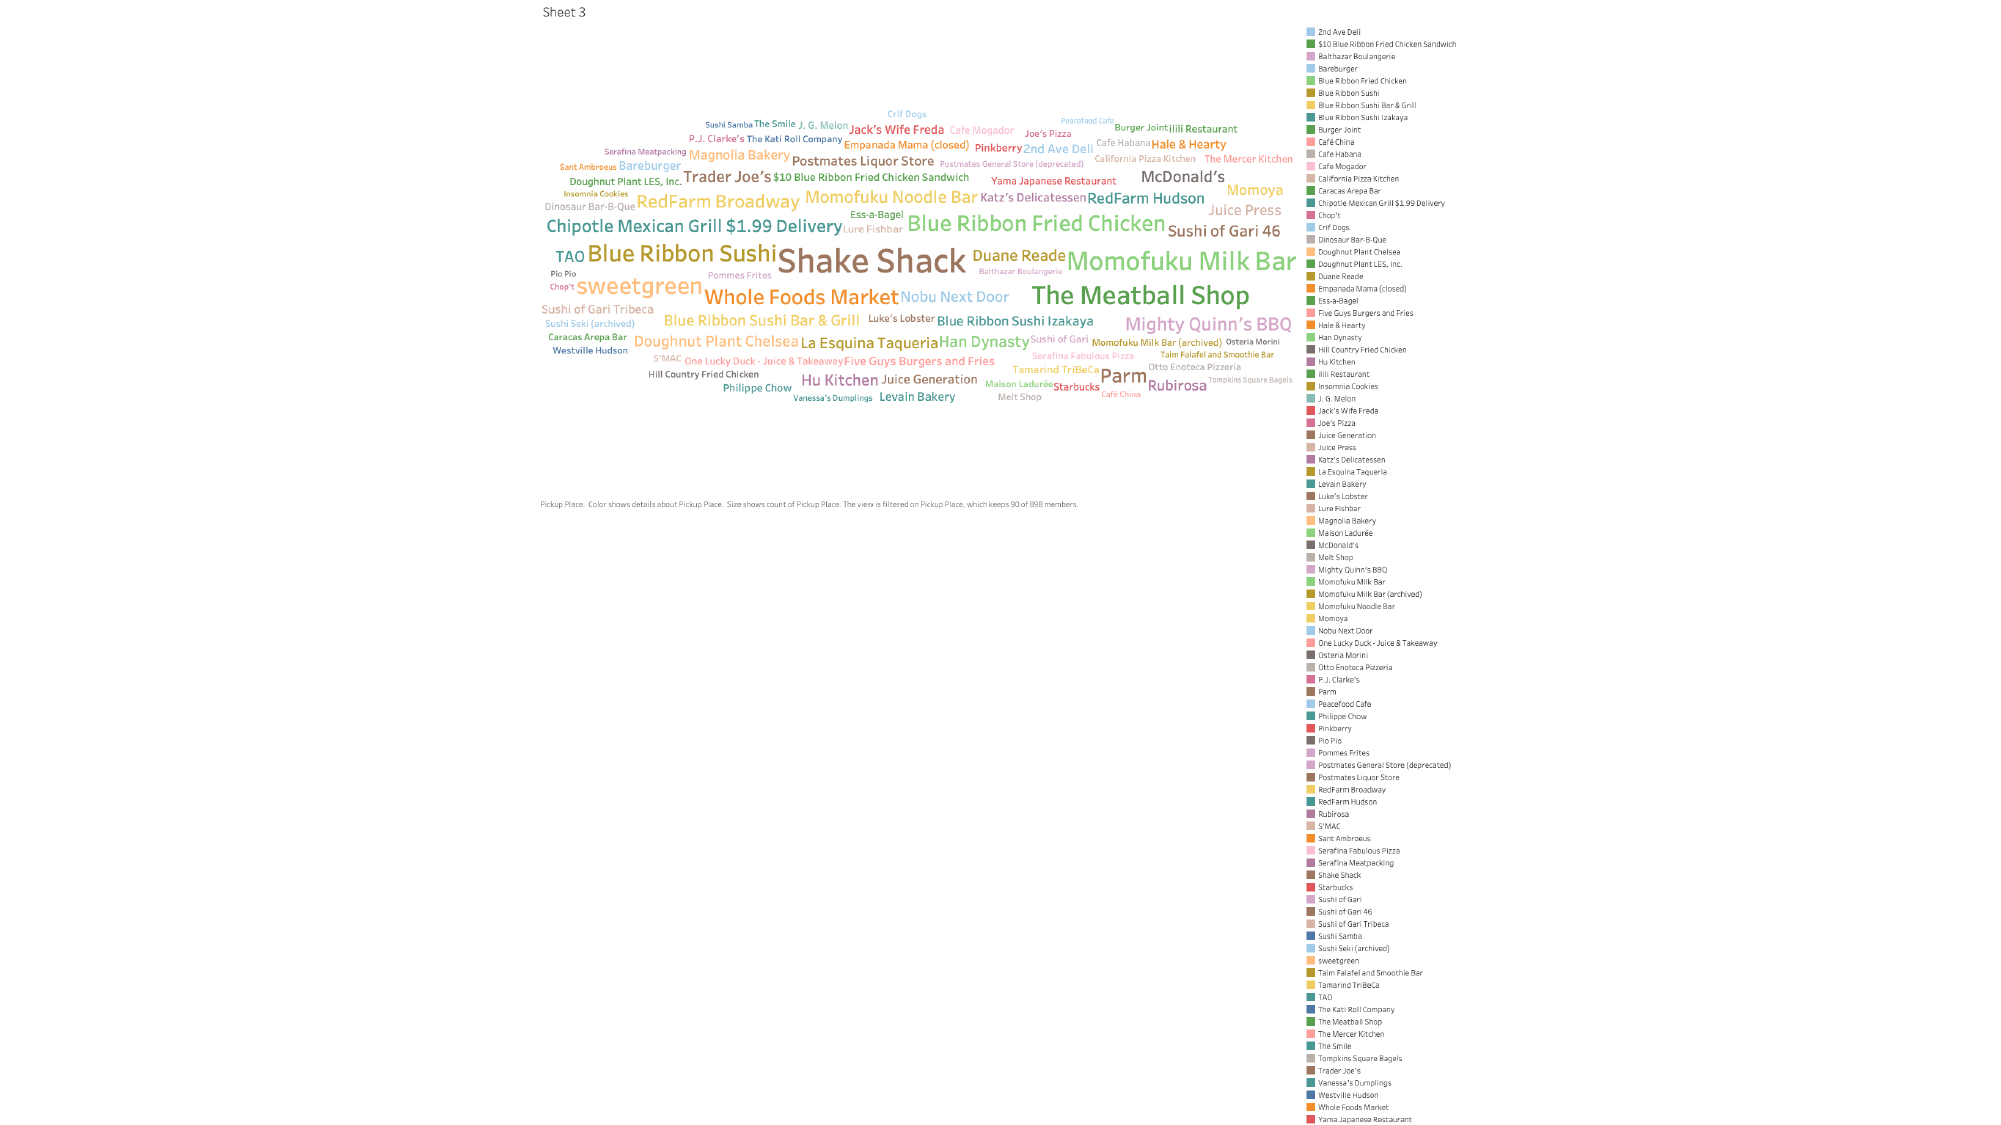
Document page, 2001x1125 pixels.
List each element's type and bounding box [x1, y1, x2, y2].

picture [540, 0, 1459, 1125]
